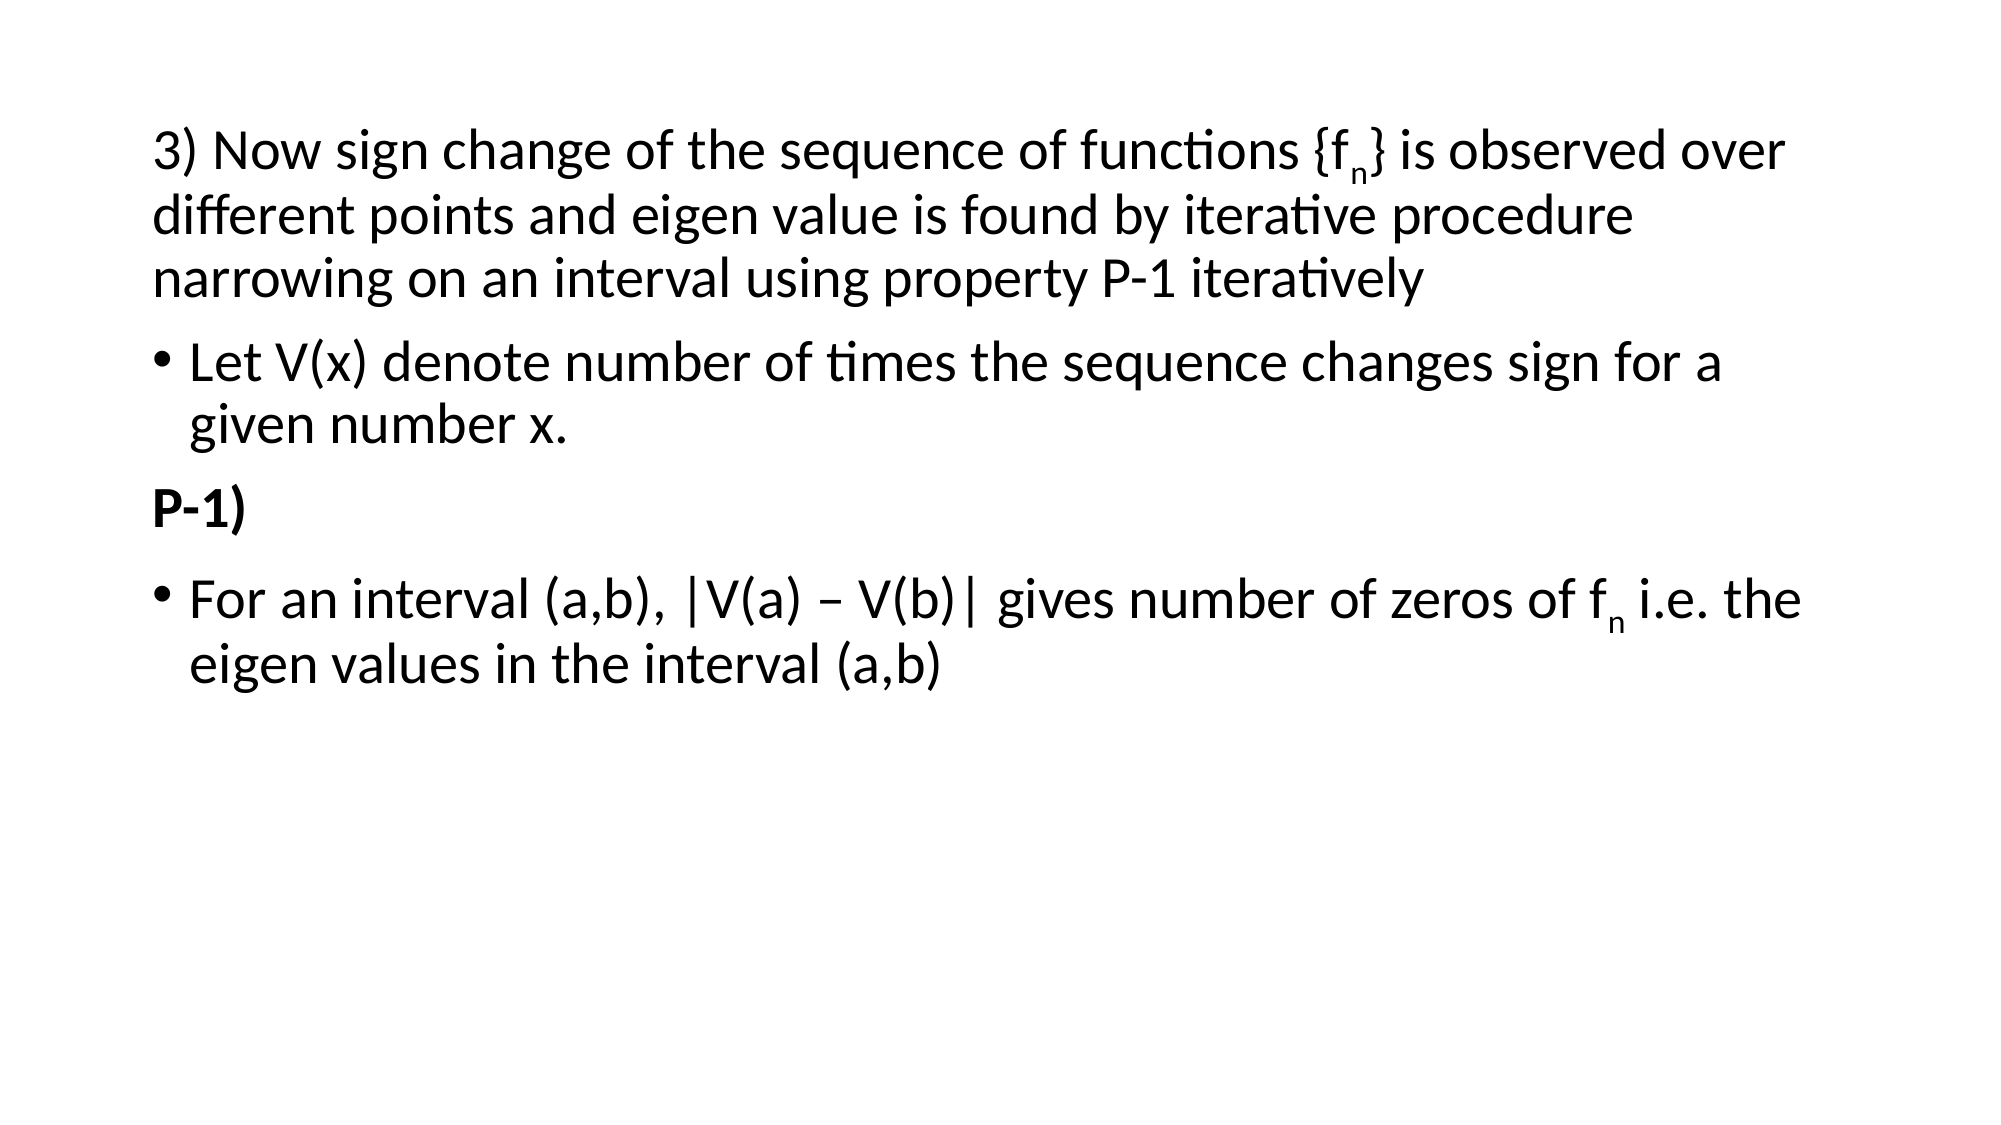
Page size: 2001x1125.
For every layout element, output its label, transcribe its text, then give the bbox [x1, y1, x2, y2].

list 3) Now sign change of the sequence of functions {fn} is observed over different points and eigen value is found by iterative procedure narrowing on an interval using property P-1 iteratively Let V(x) denote number of times the sequence changes sign for a given number x. P-1) For an interval (a,b), |V(a) – V(b)| gives number of zeros of fn i.e. the eigen values in the interval (a,b) [137, 104, 1863, 1014]
